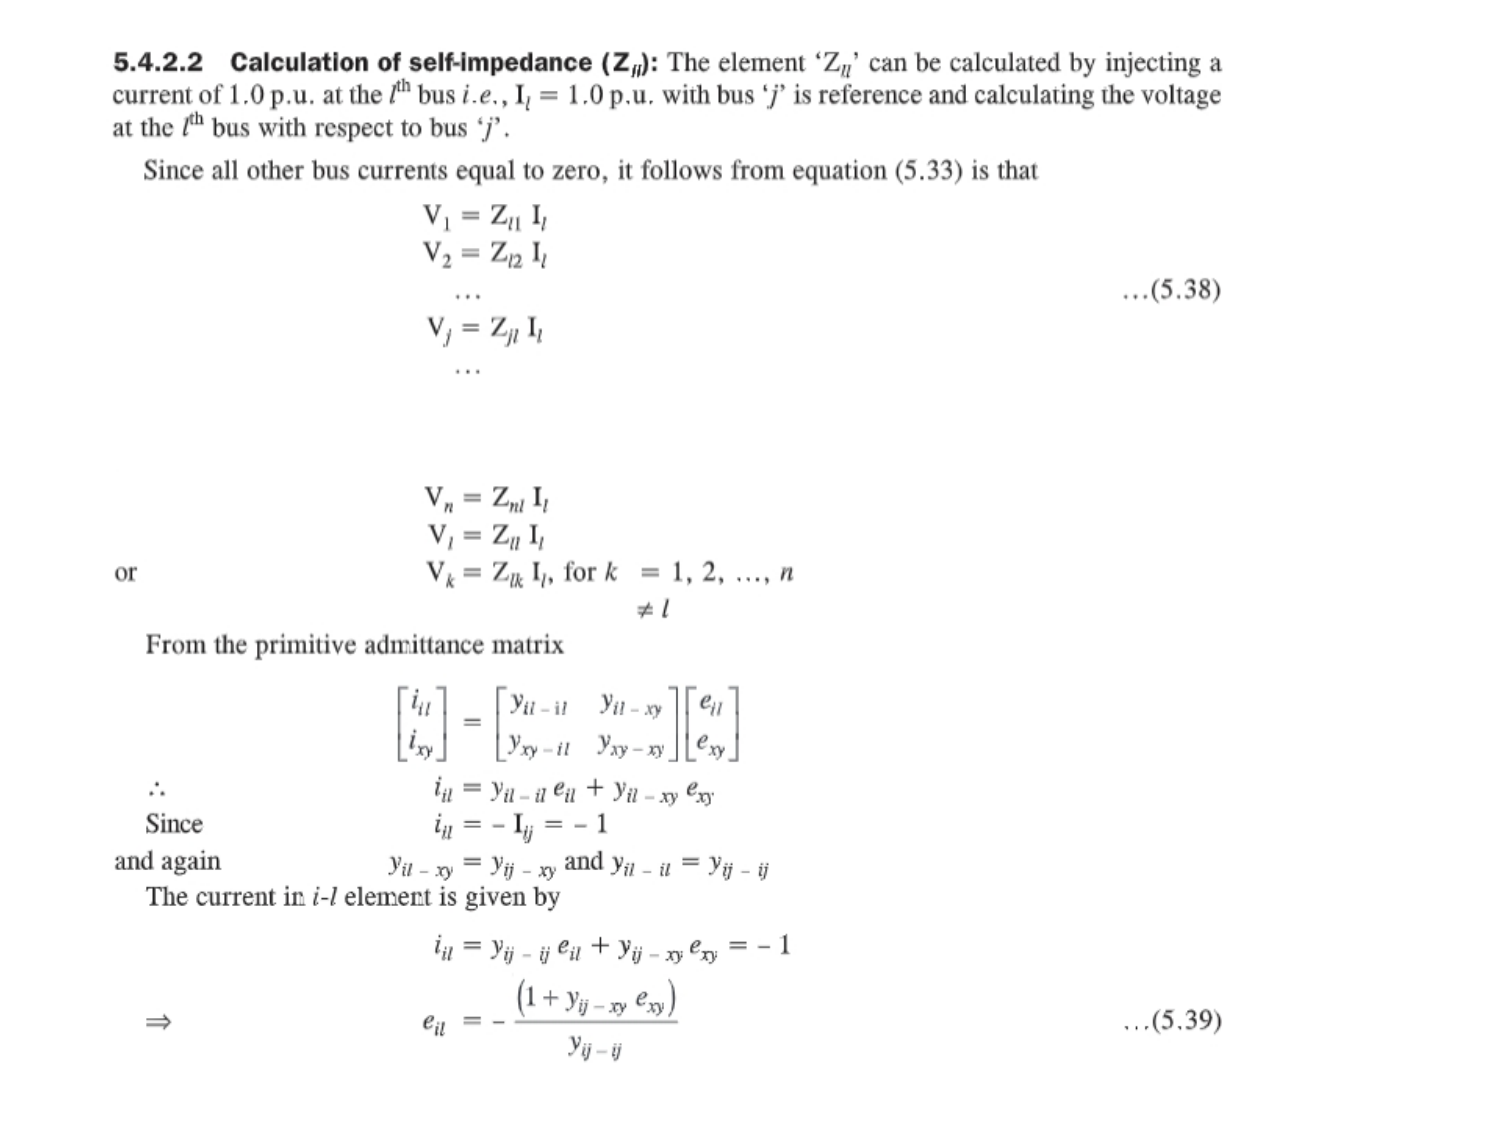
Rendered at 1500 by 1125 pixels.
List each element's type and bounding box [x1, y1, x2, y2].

picture [93, 46, 1293, 404]
picture [70, 468, 1309, 1065]
